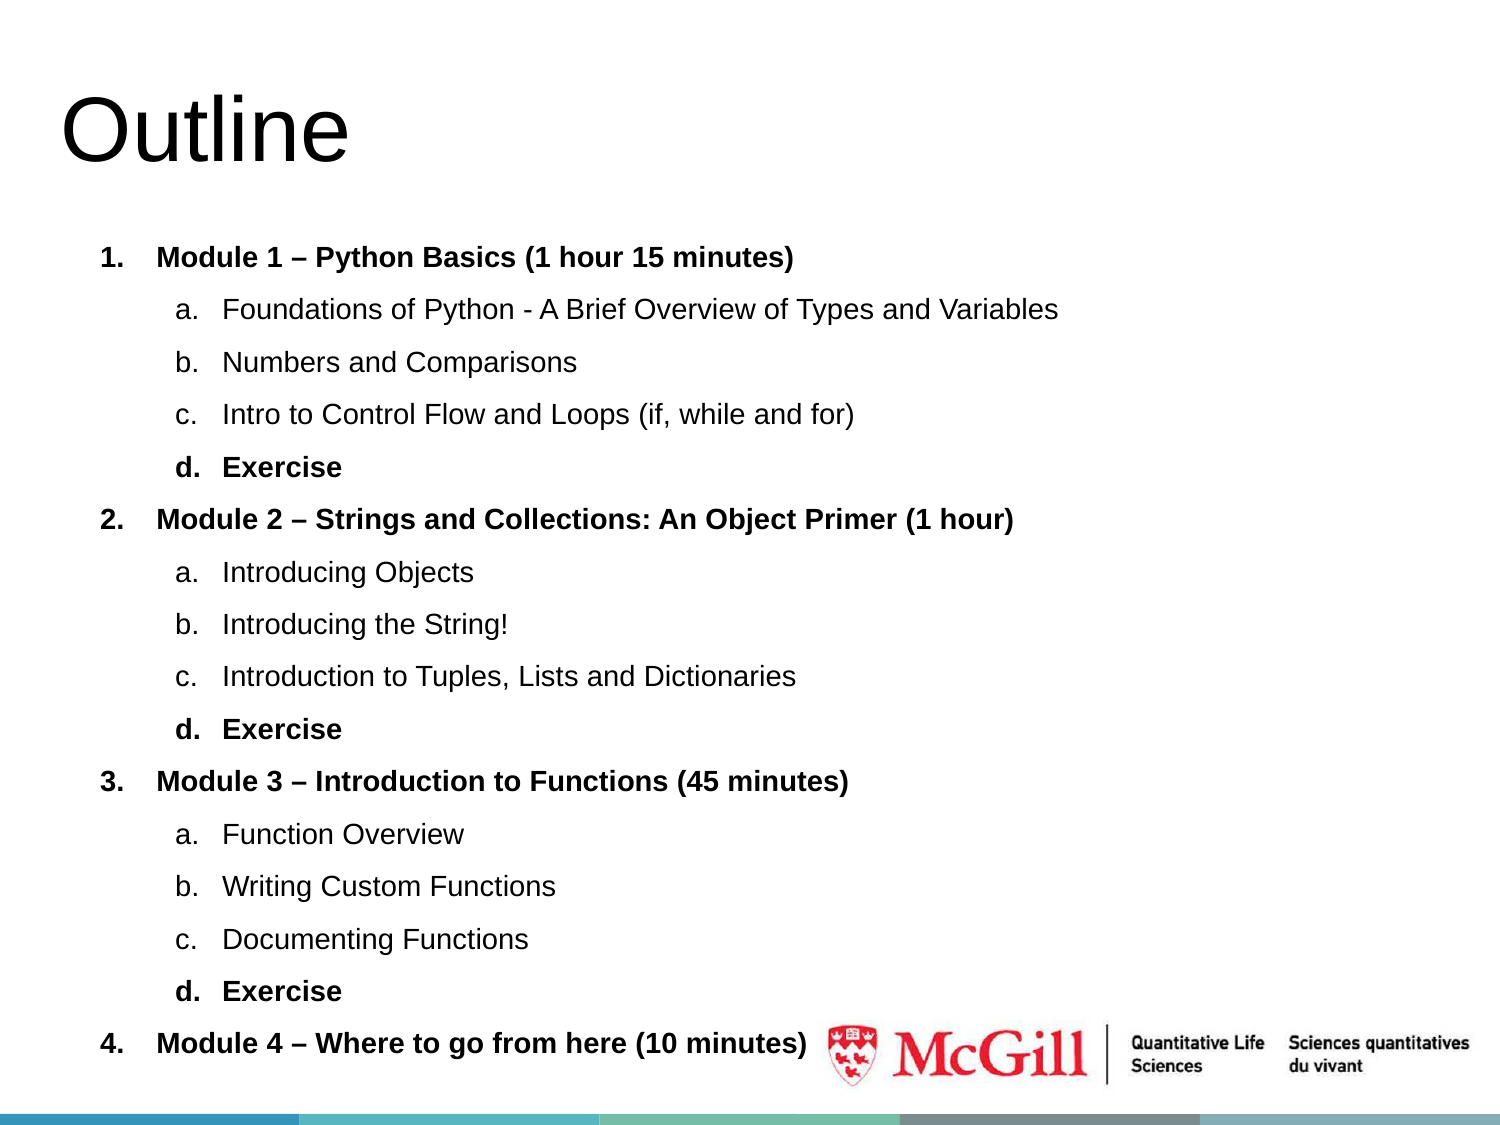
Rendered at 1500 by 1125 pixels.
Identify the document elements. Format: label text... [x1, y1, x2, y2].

title Outline [45, 22, 1340, 241]
list Module 1 – Python Basics (1 hour 15 minutes) Foundations of Python - A Brief Overview of Types and Variables Numbers and Comparisons Intro to Control Flow and Loops (if, while and for) Exercise Module 2 – Strings and Collections: An Object Primer (1 hour) Introducing Objects Introducing the String! Introduction to Tuples, Lists and Dictionaries Exercise Module 3 – Introduction to Functions (45 minutes) Function Overview Writing Custom Functions Documenting Functions Exercise Module 4 – Where to go from here (10 minutes) [85, 213, 1296, 1068]
picture [796, 995, 1500, 1114]
